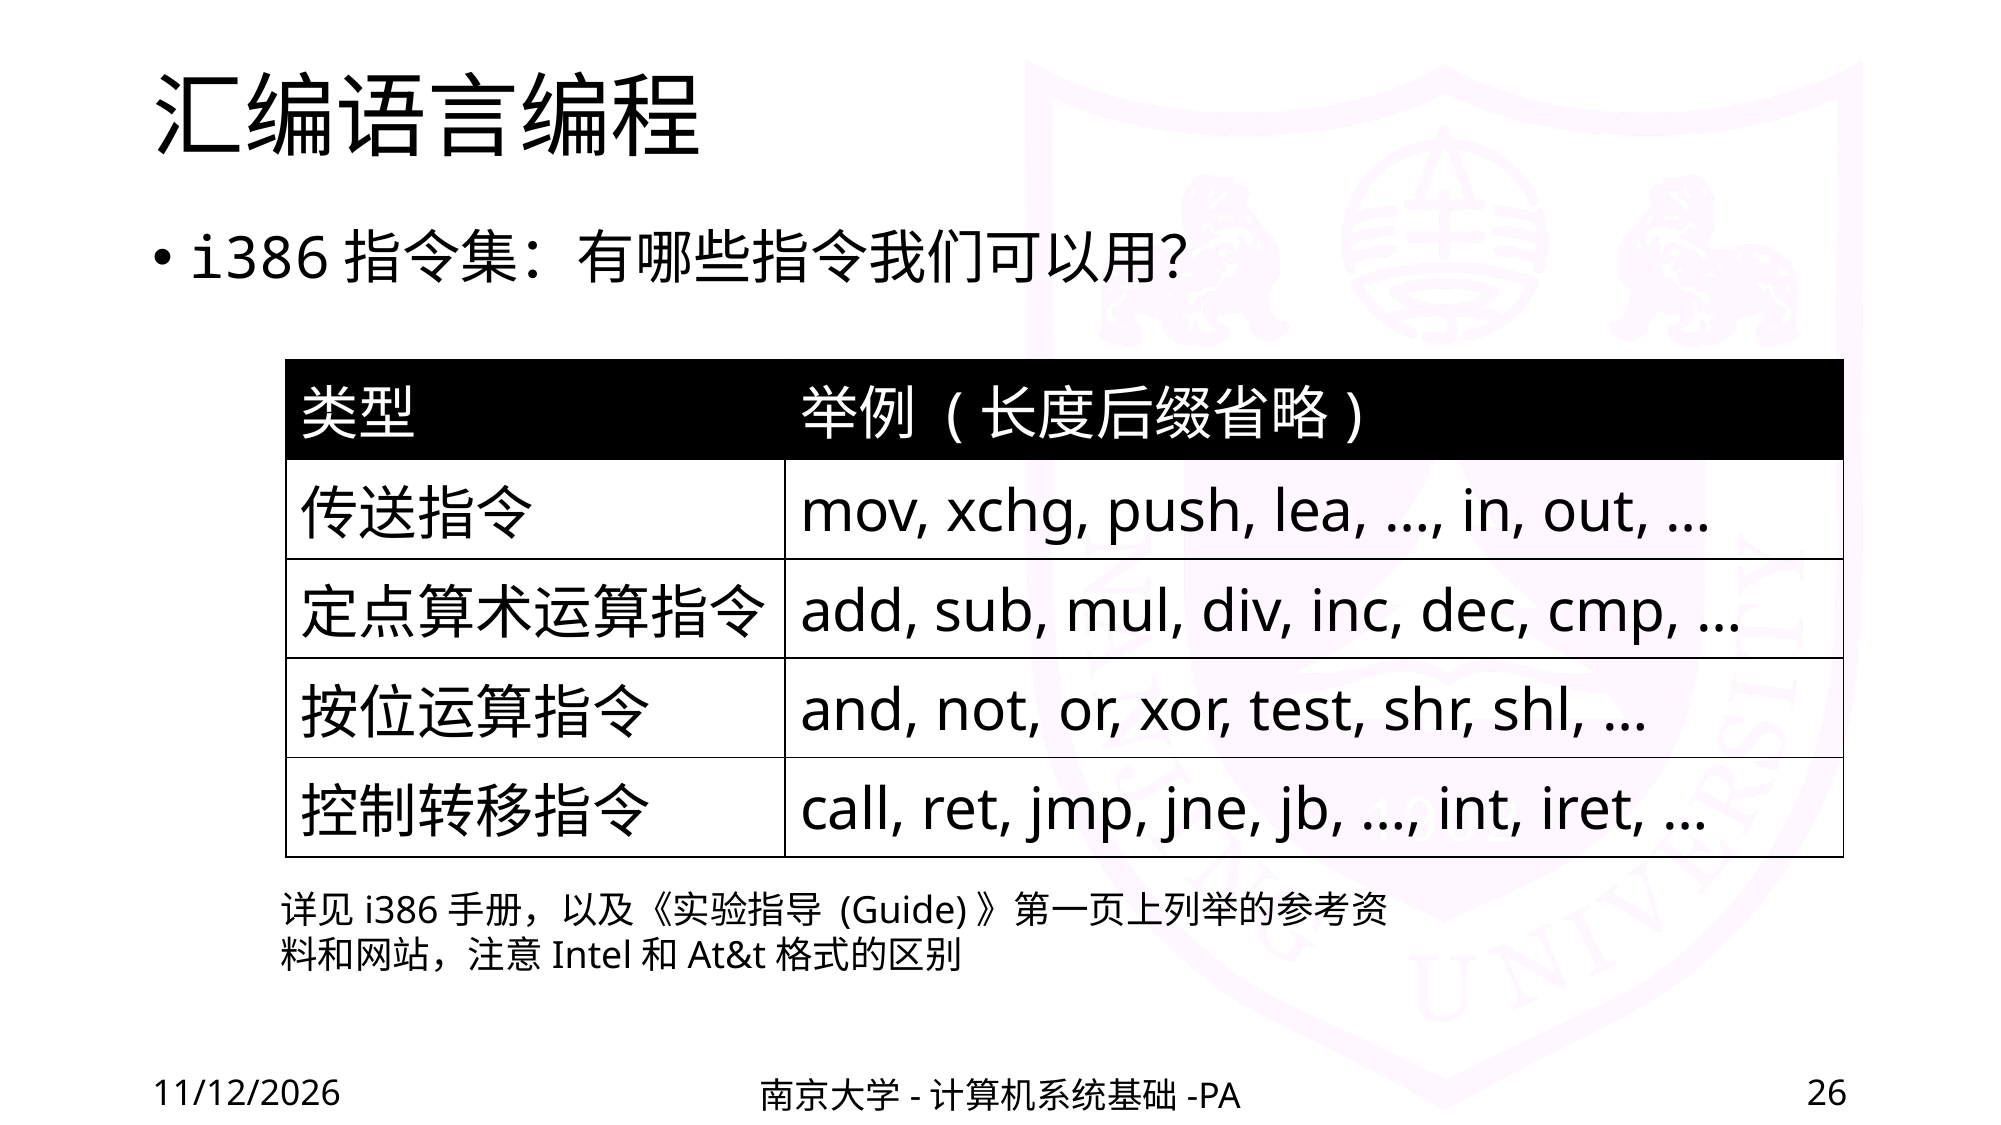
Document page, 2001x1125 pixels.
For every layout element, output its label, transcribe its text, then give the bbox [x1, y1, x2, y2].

table_cell 按位运算指令 [287, 659, 784, 757]
text_box 详见i386手册，以及《实验指导 (Guide)》第一页上列举的参考资料和网站，注意Intel和At&t格式的区别 [265, 879, 1413, 984]
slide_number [137, 1064, 588, 1125]
table_cell 传送指令 [287, 460, 784, 558]
table_cell mov, xchg, push, lea, …, in, out, … [786, 460, 1843, 558]
list i386指令集：有哪些指令我们可以用？ [137, 221, 1863, 319]
table_cell call, ret, jmp, jne, jb, …, int, iret, … [786, 758, 1843, 856]
table_header 举例 (长度后缀省略) [786, 361, 1843, 459]
footer 南京大学-计算机系统基础-PA [662, 1064, 1338, 1125]
table_cell and, not, or, xor, test, shr, shl, … [786, 659, 1843, 757]
table_cell add, sub, mul, div, inc, dec, cmp, … [786, 560, 1843, 657]
table_cell 控制转移指令 [287, 758, 784, 856]
slide_number 26 [1412, 1064, 1863, 1125]
title 汇编语言编程 [137, 59, 1863, 181]
table_cell 定点算术运算指令 [287, 560, 784, 657]
table_header 类型 [287, 361, 784, 459]
